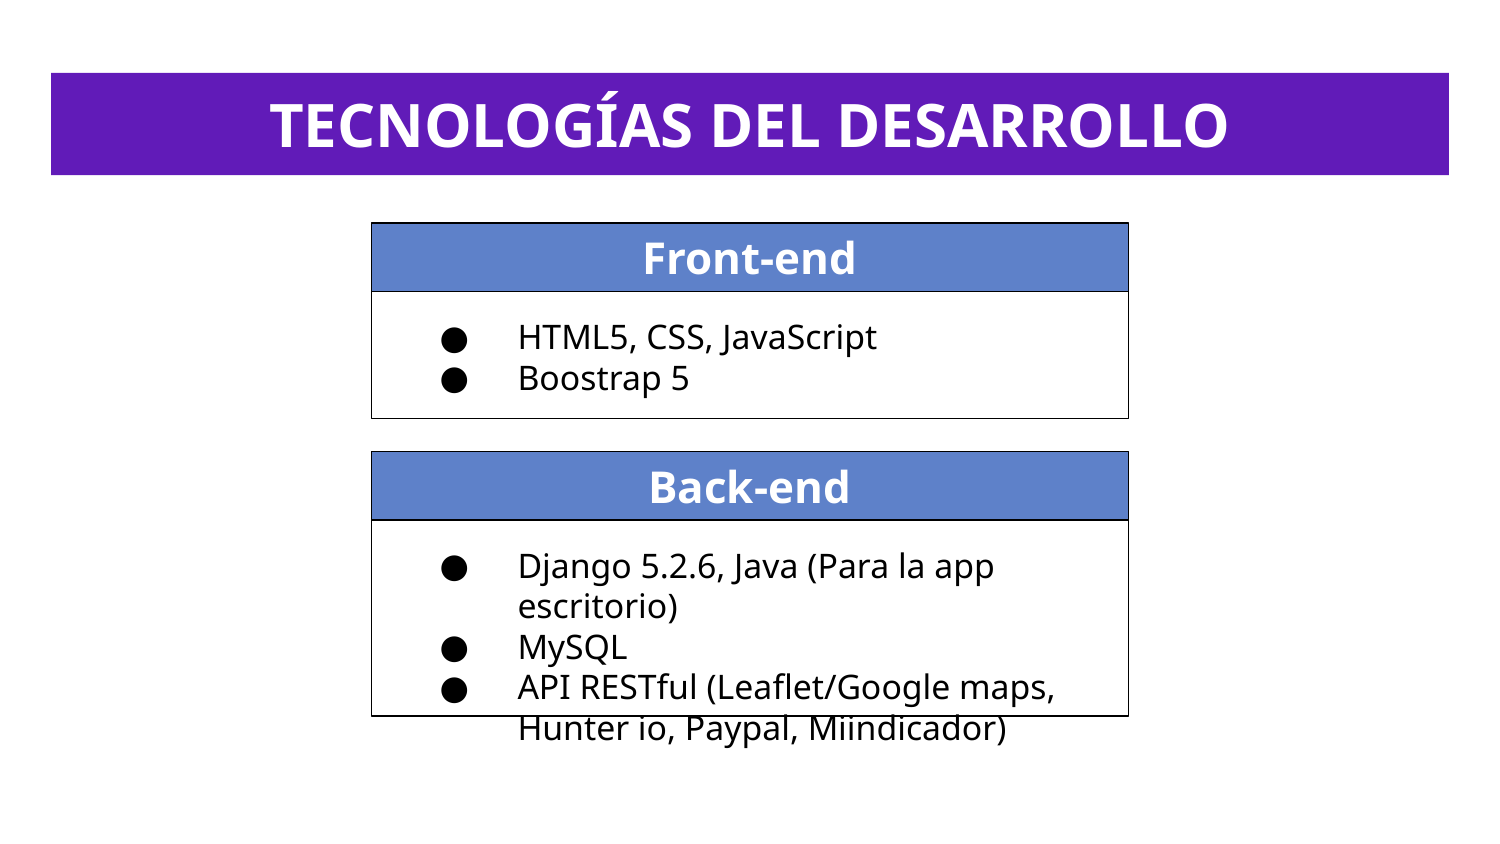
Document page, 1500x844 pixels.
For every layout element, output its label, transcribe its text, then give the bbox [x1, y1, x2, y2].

text_box Django 5.2.6, Java (Para la app escritorio) MySQL API RESTful (Leaflet/Google maps, Hunter io, Paypal, Miindicador) [371, 520, 1129, 717]
title TECNOLOGÍAS DEL DESARROLLO [51, 72, 1449, 176]
title Front-end [371, 222, 1129, 291]
text_box HTML5, CSS, JavaScript Boostrap 5 [371, 291, 1129, 419]
title Back-end [371, 451, 1129, 520]
